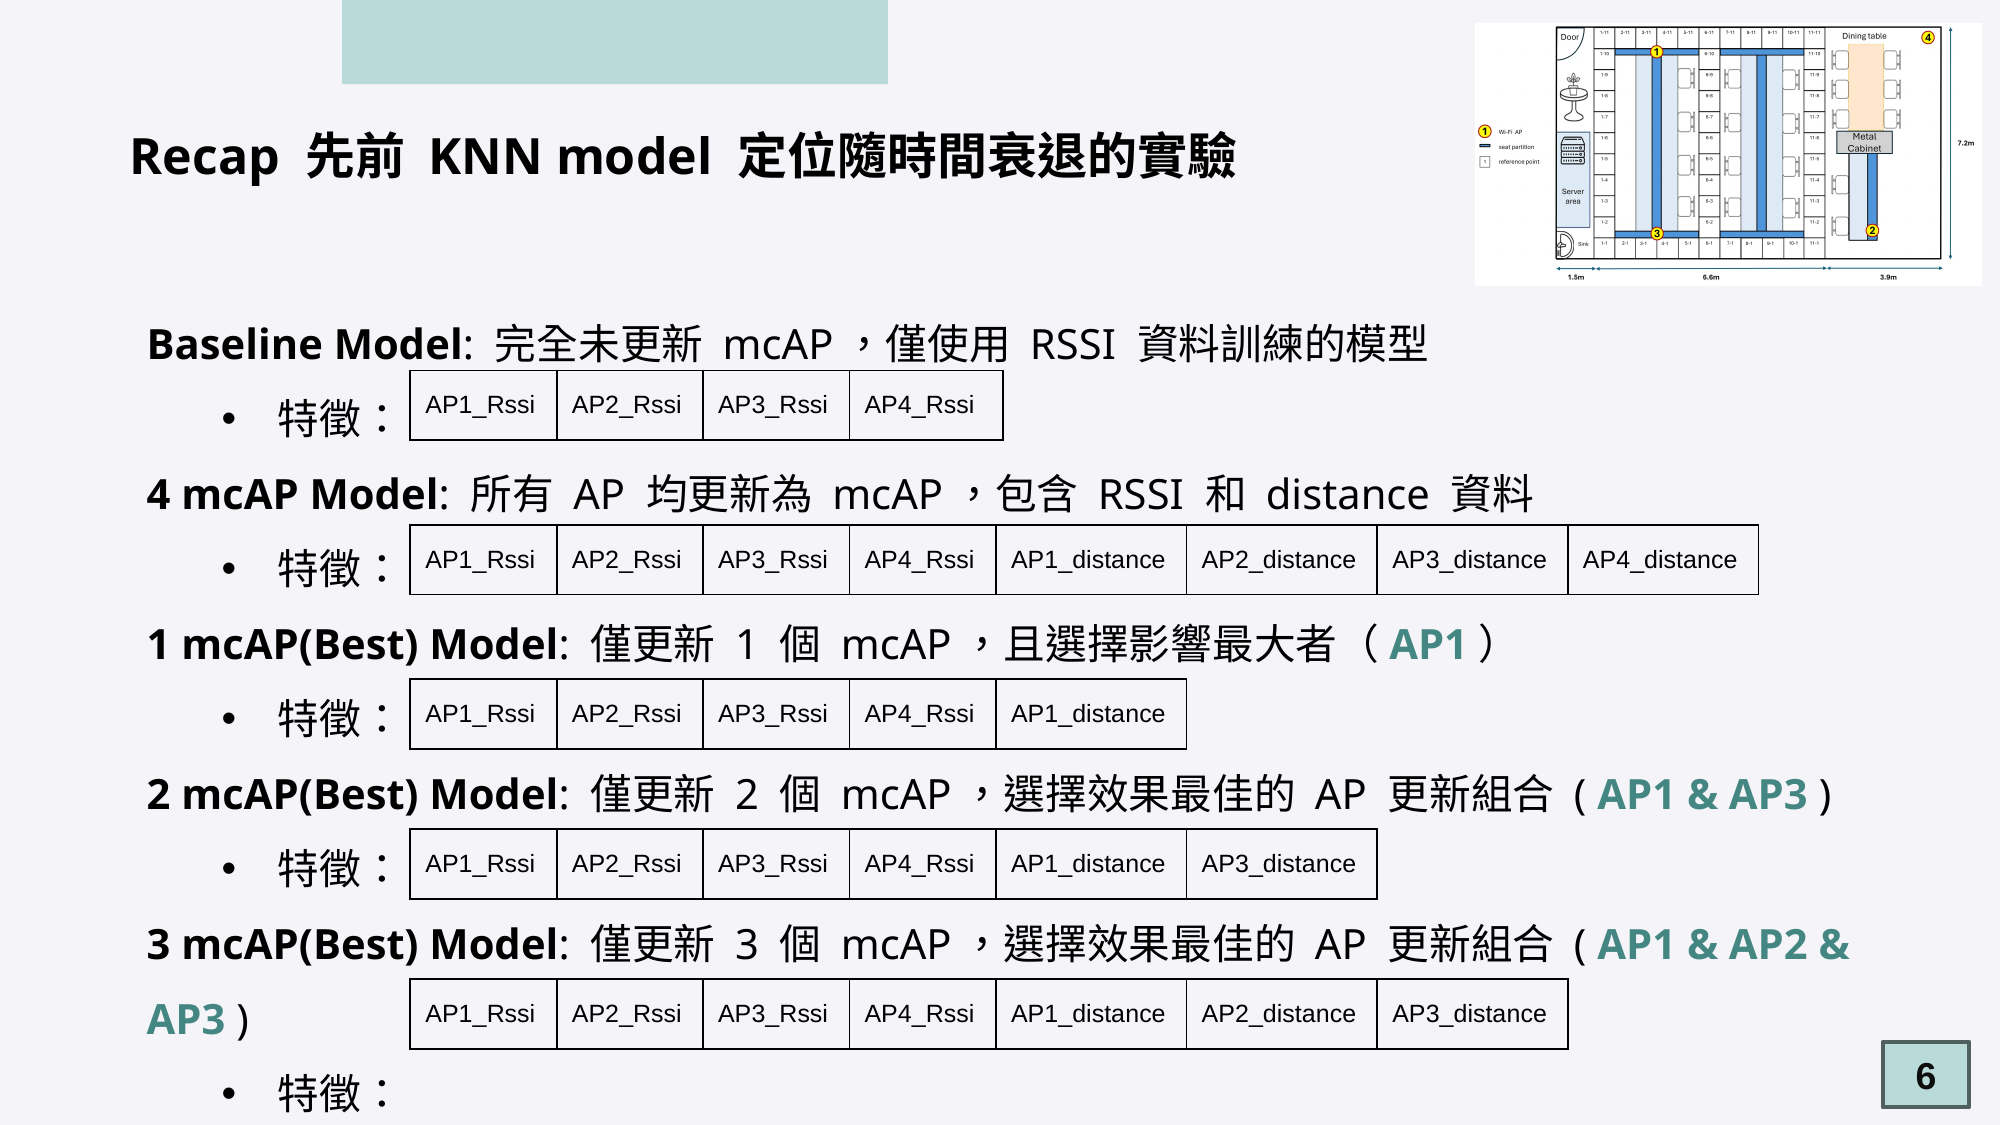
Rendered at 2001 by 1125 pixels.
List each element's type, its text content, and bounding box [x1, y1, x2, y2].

table_header AP1_Rssi [411, 830, 556, 898]
picture [1474, 23, 1982, 286]
table_header AP1_distance [997, 830, 1186, 898]
table_header AP1_Rssi [411, 980, 556, 1048]
table_header AP2_Rssi [558, 680, 702, 748]
table_header AP3_Rssi [704, 980, 849, 1048]
table_header AP1_distance [997, 526, 1186, 594]
table_header AP3_Rssi [704, 526, 849, 594]
table_header AP1_Rssi [411, 526, 556, 594]
table_header AP2_Rssi [558, 980, 702, 1048]
table_header AP4_Rssi [850, 830, 995, 898]
table_header AP4_distance [1569, 526, 1758, 594]
table_header AP4_Rssi [850, 371, 1002, 439]
table_header AP1_Rssi [411, 371, 556, 439]
table_header AP1_distance [997, 980, 1186, 1048]
table_header AP3_distance [1378, 980, 1567, 1048]
table_header AP2_distance [1187, 980, 1376, 1048]
table_header AP2_Rssi [558, 371, 702, 439]
table_header AP2_Rssi [558, 830, 702, 898]
text_box Baseline Model: 完全未更新 mcAP，僅使用 RSSI 資料訓練的模型 特徵： 4 mcAP Model: 所有 AP 均更新為 mcAP，包含 RSSI 和 distance 資料 特徵： 1 mcAP(Best) Model: 僅更新 1 個 mcAP，且選擇影響最大者（AP1） 特徵： 2 mcAP(Best) Model: 僅更新 2 個 mcAP，選擇效果最佳的 AP 更新組合 ( AP1 & AP3 ) 特徵： 3 mcAP(Best) Model: 僅更新 3 個 mcAP，選擇效果最佳的 AP 更新組合 ( AP1 & AP2 & AP3 ) 特徵： [131, 285, 1944, 1125]
table_header AP3_Rssi [704, 680, 849, 748]
table_header AP2_Rssi [558, 526, 702, 594]
text_box 6 [1944, 1040, 1971, 1109]
text_box [342, 0, 888, 85]
table_header AP3_distance [1187, 830, 1376, 898]
table_header AP3_Rssi [704, 371, 849, 439]
table_header AP2_distance [1187, 526, 1376, 594]
table_header AP4_Rssi [850, 680, 995, 748]
table_header AP4_Rssi [850, 980, 995, 1048]
table_header AP1_distance [997, 680, 1186, 748]
table_header AP4_Rssi [850, 526, 995, 594]
table_header AP3_distance [1378, 526, 1567, 594]
table_header AP3_Rssi [704, 830, 849, 898]
table_header AP1_Rssi [411, 680, 556, 748]
text_box Recap 先前 KNN model 定位隨時間衰退的實驗 [115, 116, 1294, 192]
